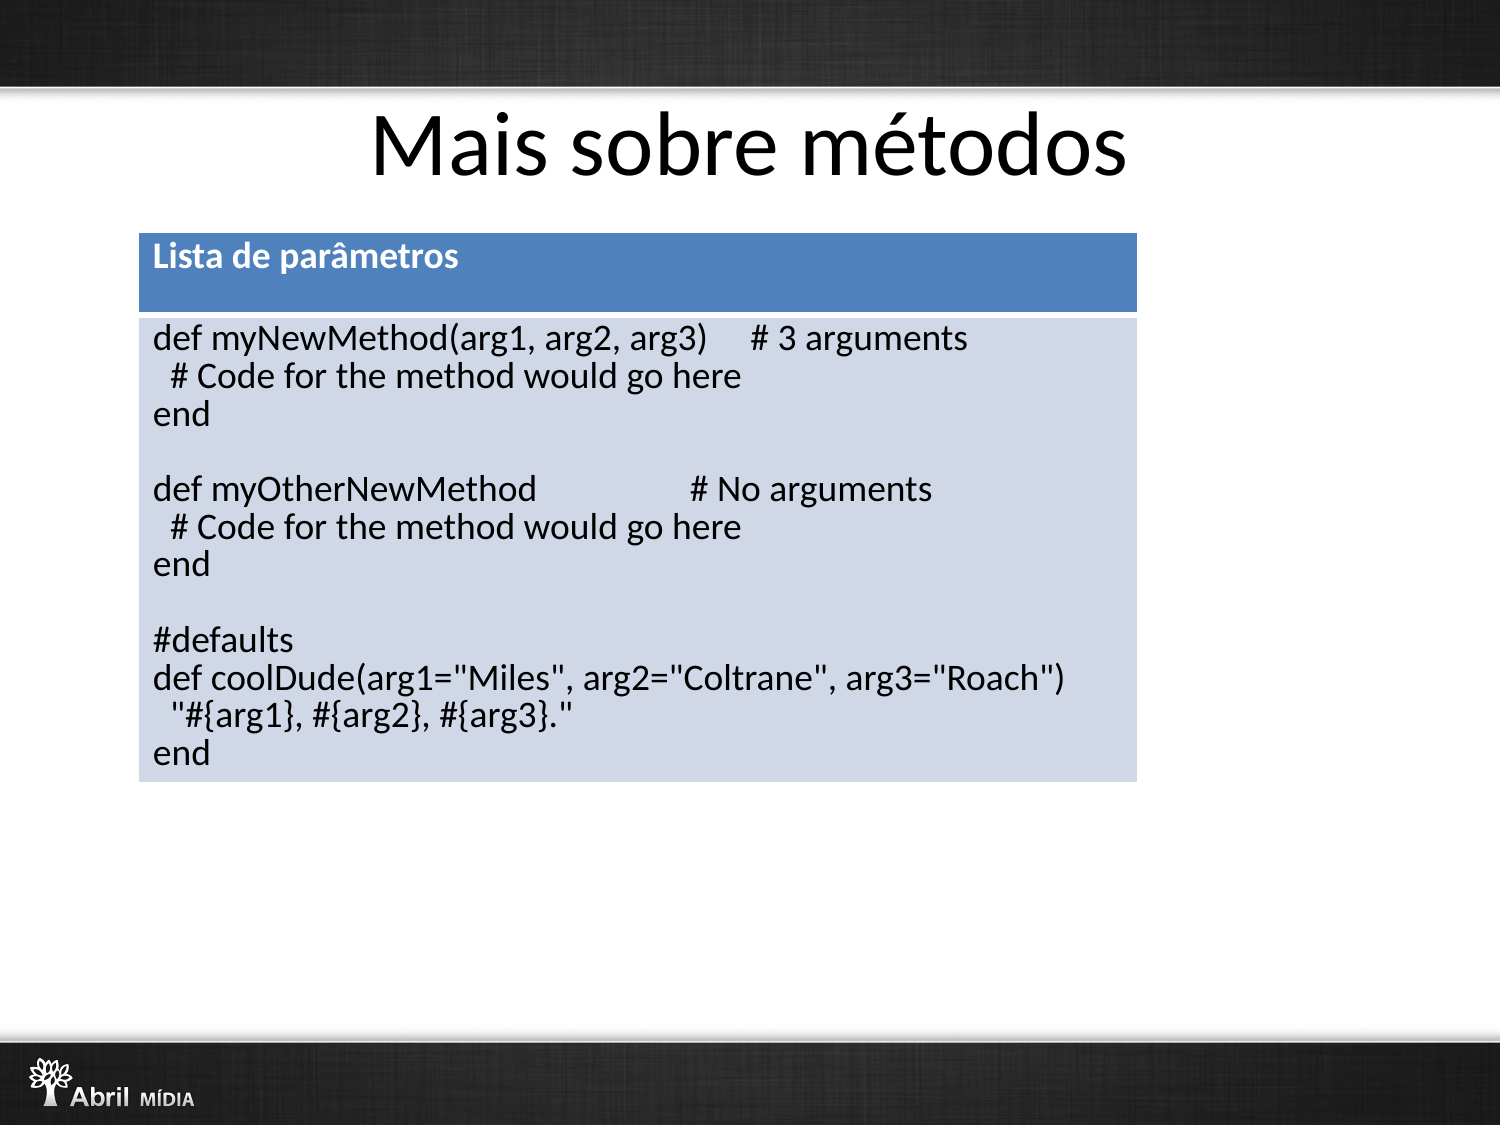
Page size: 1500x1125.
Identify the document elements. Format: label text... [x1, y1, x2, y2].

table_header Lista de parâmetros [139, 233, 1137, 312]
picture [0, 0, 1500, 1125]
table_cell def myNewMethod(arg1, arg2, arg3) # 3 arguments # Code for the method would go here end def myOtherNewMethod # No arguments # Code for the method would go here end #defaults def coolDude(arg1="Miles", arg2="Coltrane", arg3="Roach") "#{arg1}, #{arg2}, #{arg3}." end [139, 318, 1137, 782]
title Mais sobre métodos [75, 45, 1425, 233]
